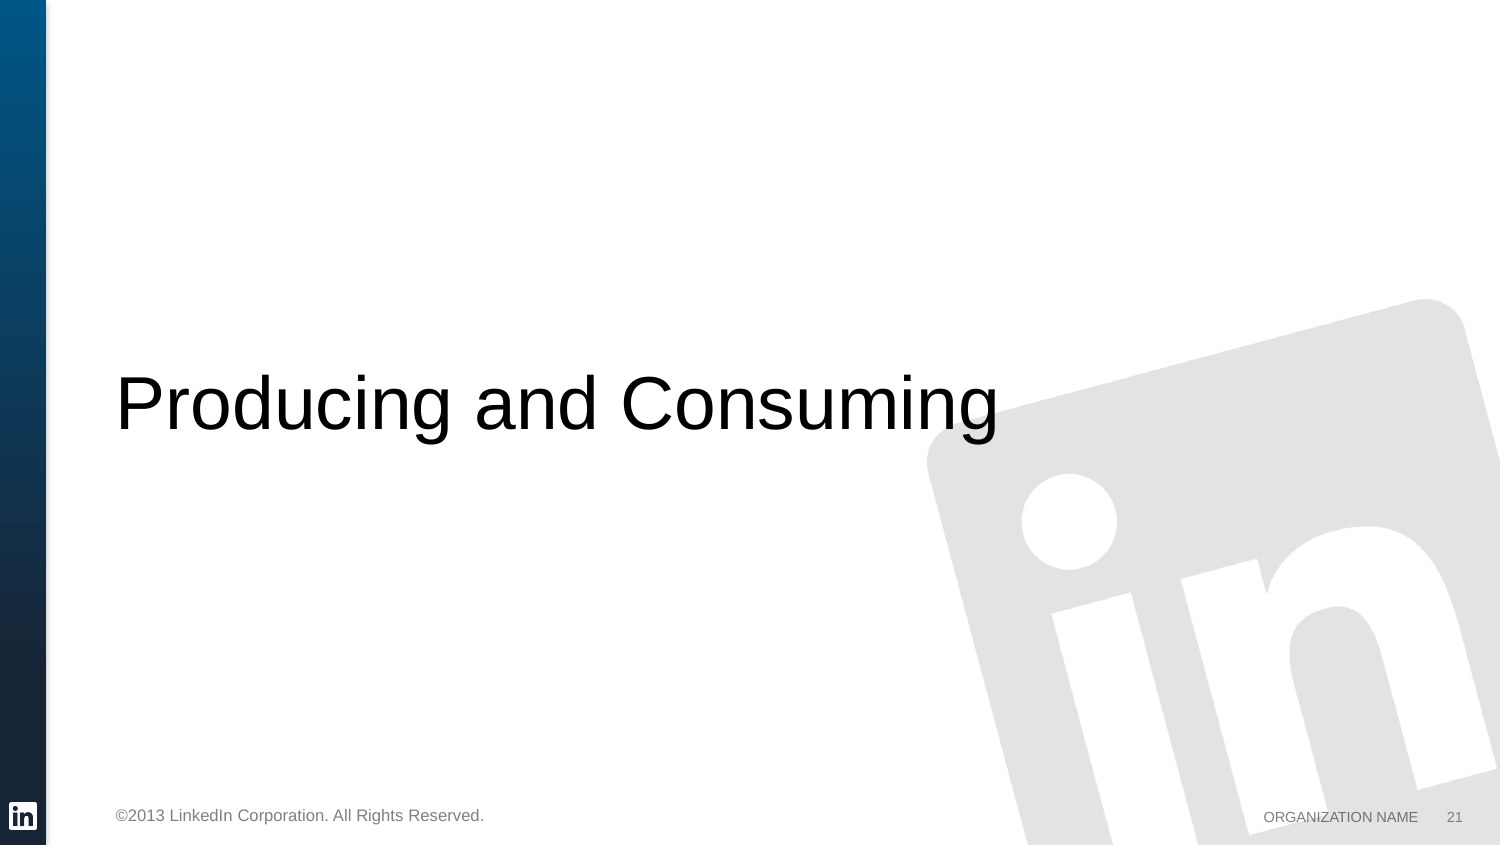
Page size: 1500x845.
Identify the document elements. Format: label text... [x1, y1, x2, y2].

slide_number 21 [1112, 802, 1463, 831]
title Producing and Consuming [115, 347, 1388, 515]
picture [9, 802, 37, 830]
